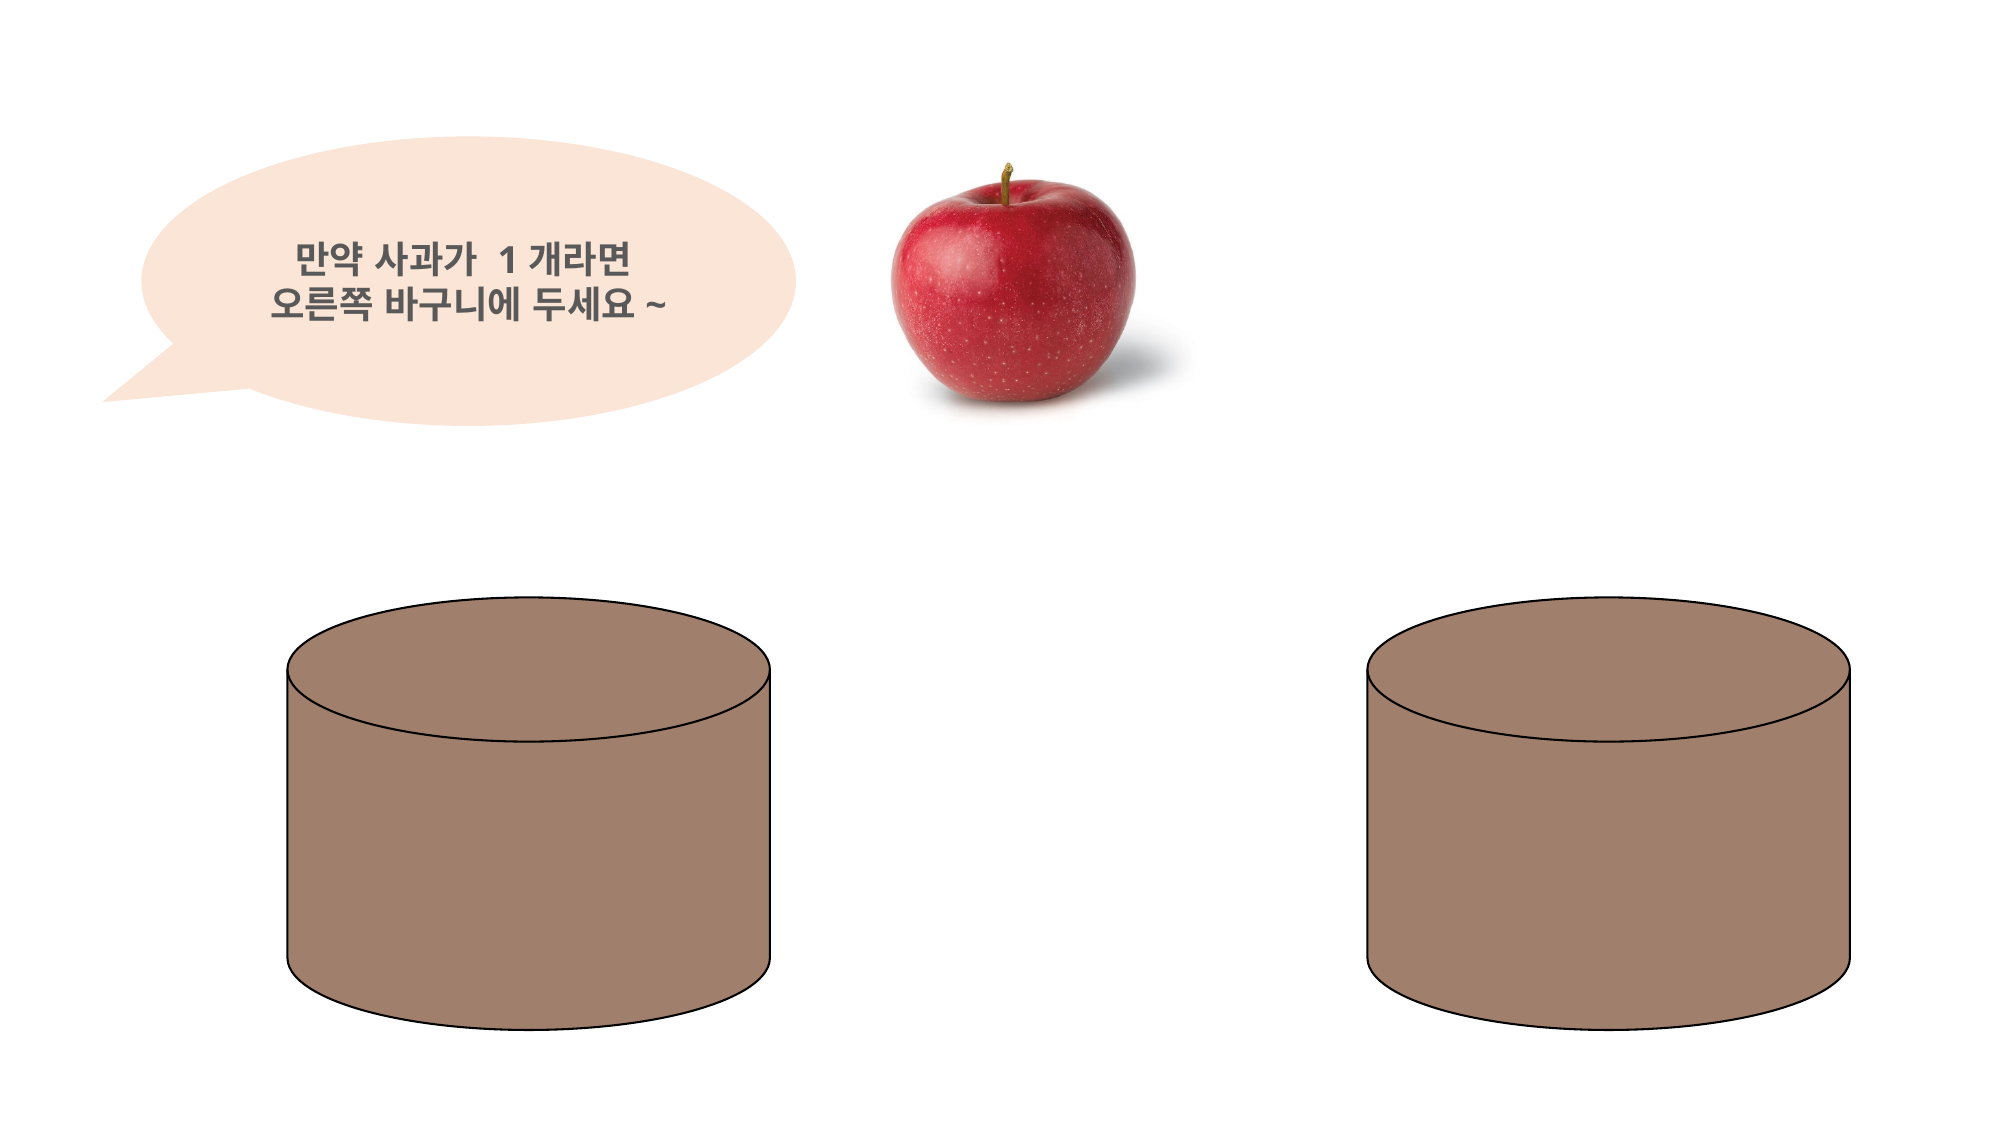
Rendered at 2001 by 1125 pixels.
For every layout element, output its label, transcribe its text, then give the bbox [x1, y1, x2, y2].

text_box 만약 사과가 1개라면 오른쪽 바구니에 두세요~ [102, 136, 796, 426]
text_box [286, 596, 771, 1032]
text_box [1366, 596, 1851, 1032]
picture [875, 137, 1196, 425]
